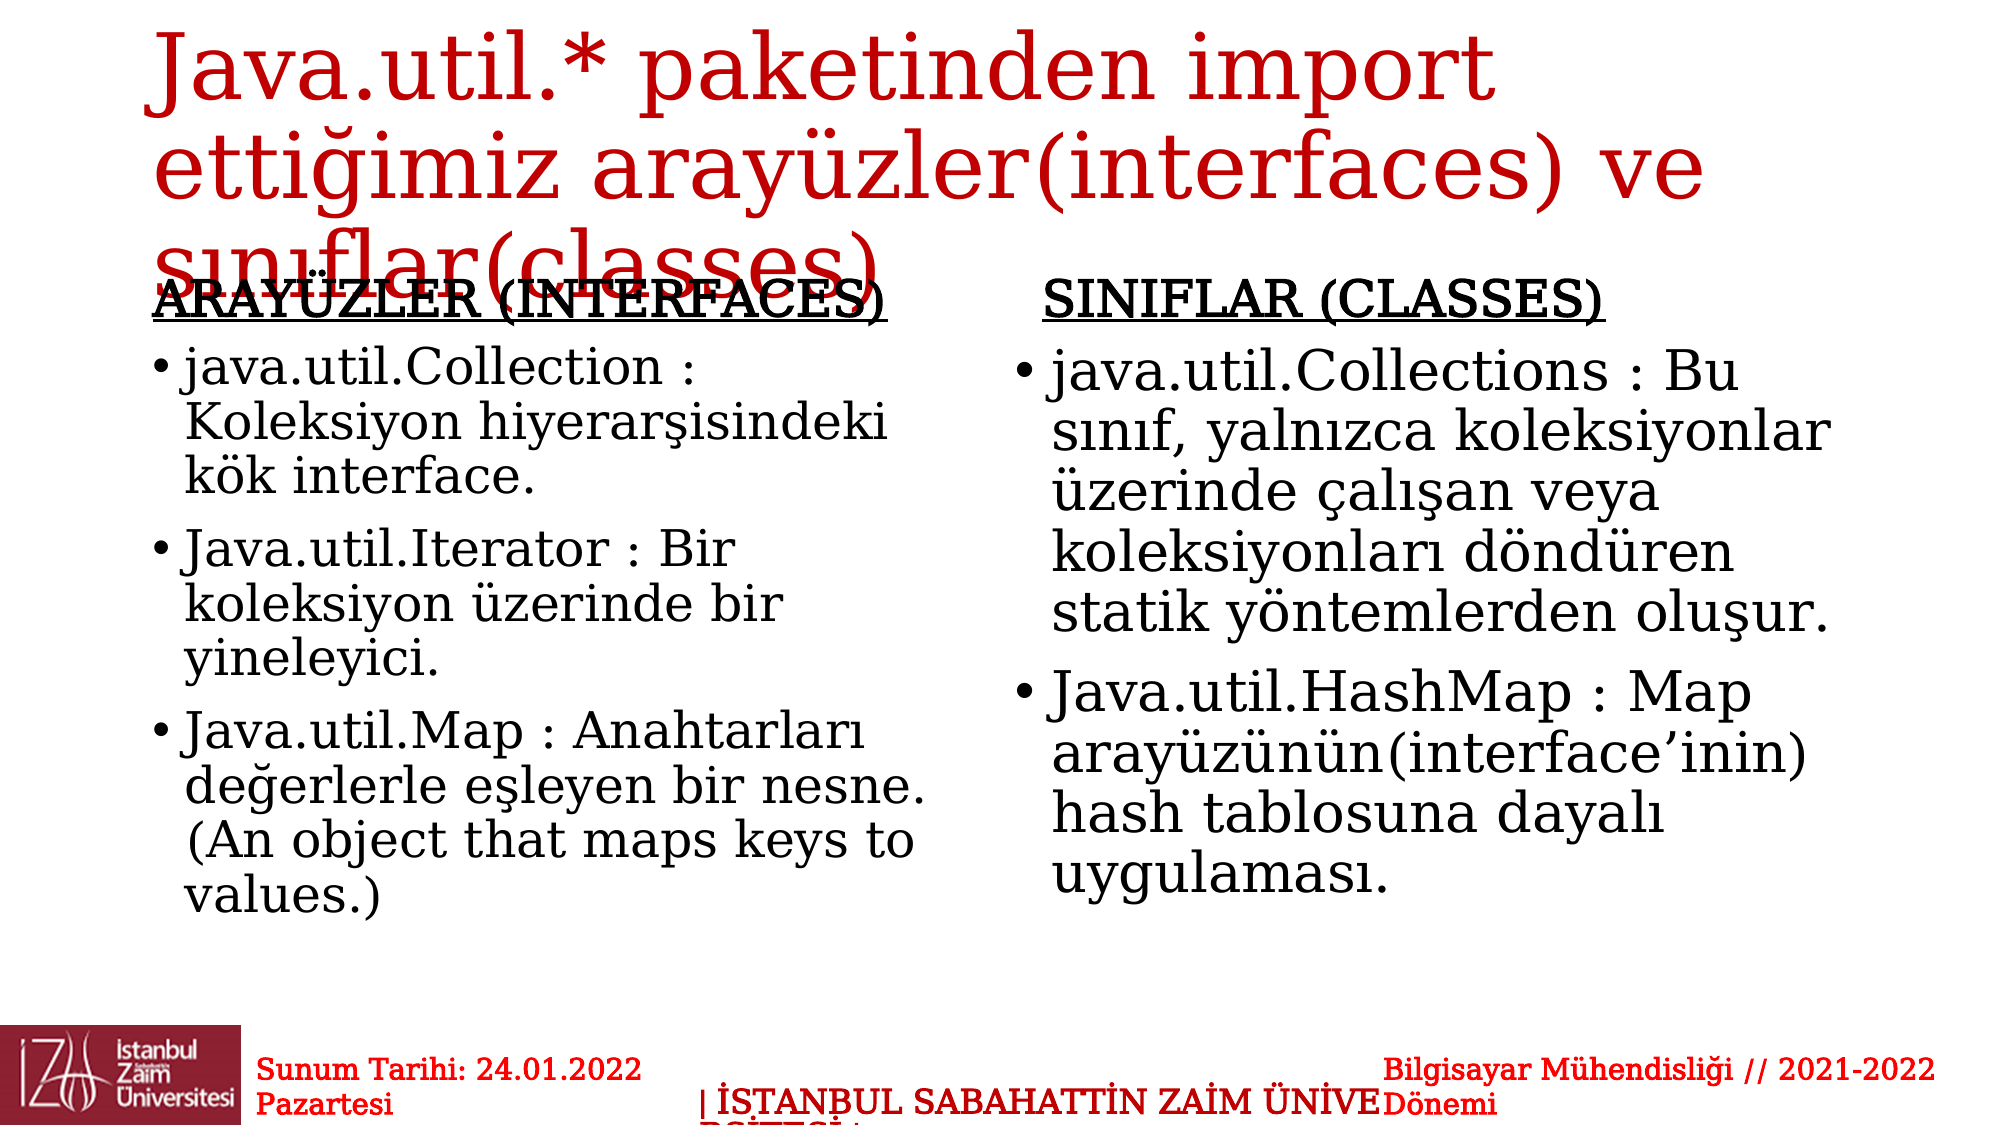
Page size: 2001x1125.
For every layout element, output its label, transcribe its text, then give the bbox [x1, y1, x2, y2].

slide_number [240, 1042, 719, 1103]
slide_number Bilgisayar Mühendisliği // 2021-2022 Dönemi [1368, 1042, 1988, 1103]
list java.util.Collection : Koleksiyon hiyerarşisindeki kök interface. Java.util.Iterator : Bir koleksiyon üzerinde bir yineleyici. Java.util.Map : Anahtarları değerlerle eşleyen bir nesne. (An object that maps keys to values.) [137, 333, 984, 938]
picture [0, 1025, 241, 1125]
footer | İSTANBUL SABAHATTİN ZAİM ÜNİVERSİTESİ | [684, 1072, 1403, 1125]
title Java.util.* paketinden import ettiğimiz arayüzler(interfaces) ve sınıflar(classes) [137, 59, 1863, 278]
list ARAYÜZLER (INTERFACES) [137, 199, 984, 333]
list SINIFLAR (CLASSES) [1026, 199, 1878, 335]
list java.util.Collections : Bu sınıf, yalnızca koleksiyonlar üzerinde çalışan veya koleksiyonları döndüren statik yöntemlerden oluşur. Java.util.HashMap : Map arayüzünün(interface’inin) hash tablosuna dayalı uygulaması. [999, 334, 1851, 939]
